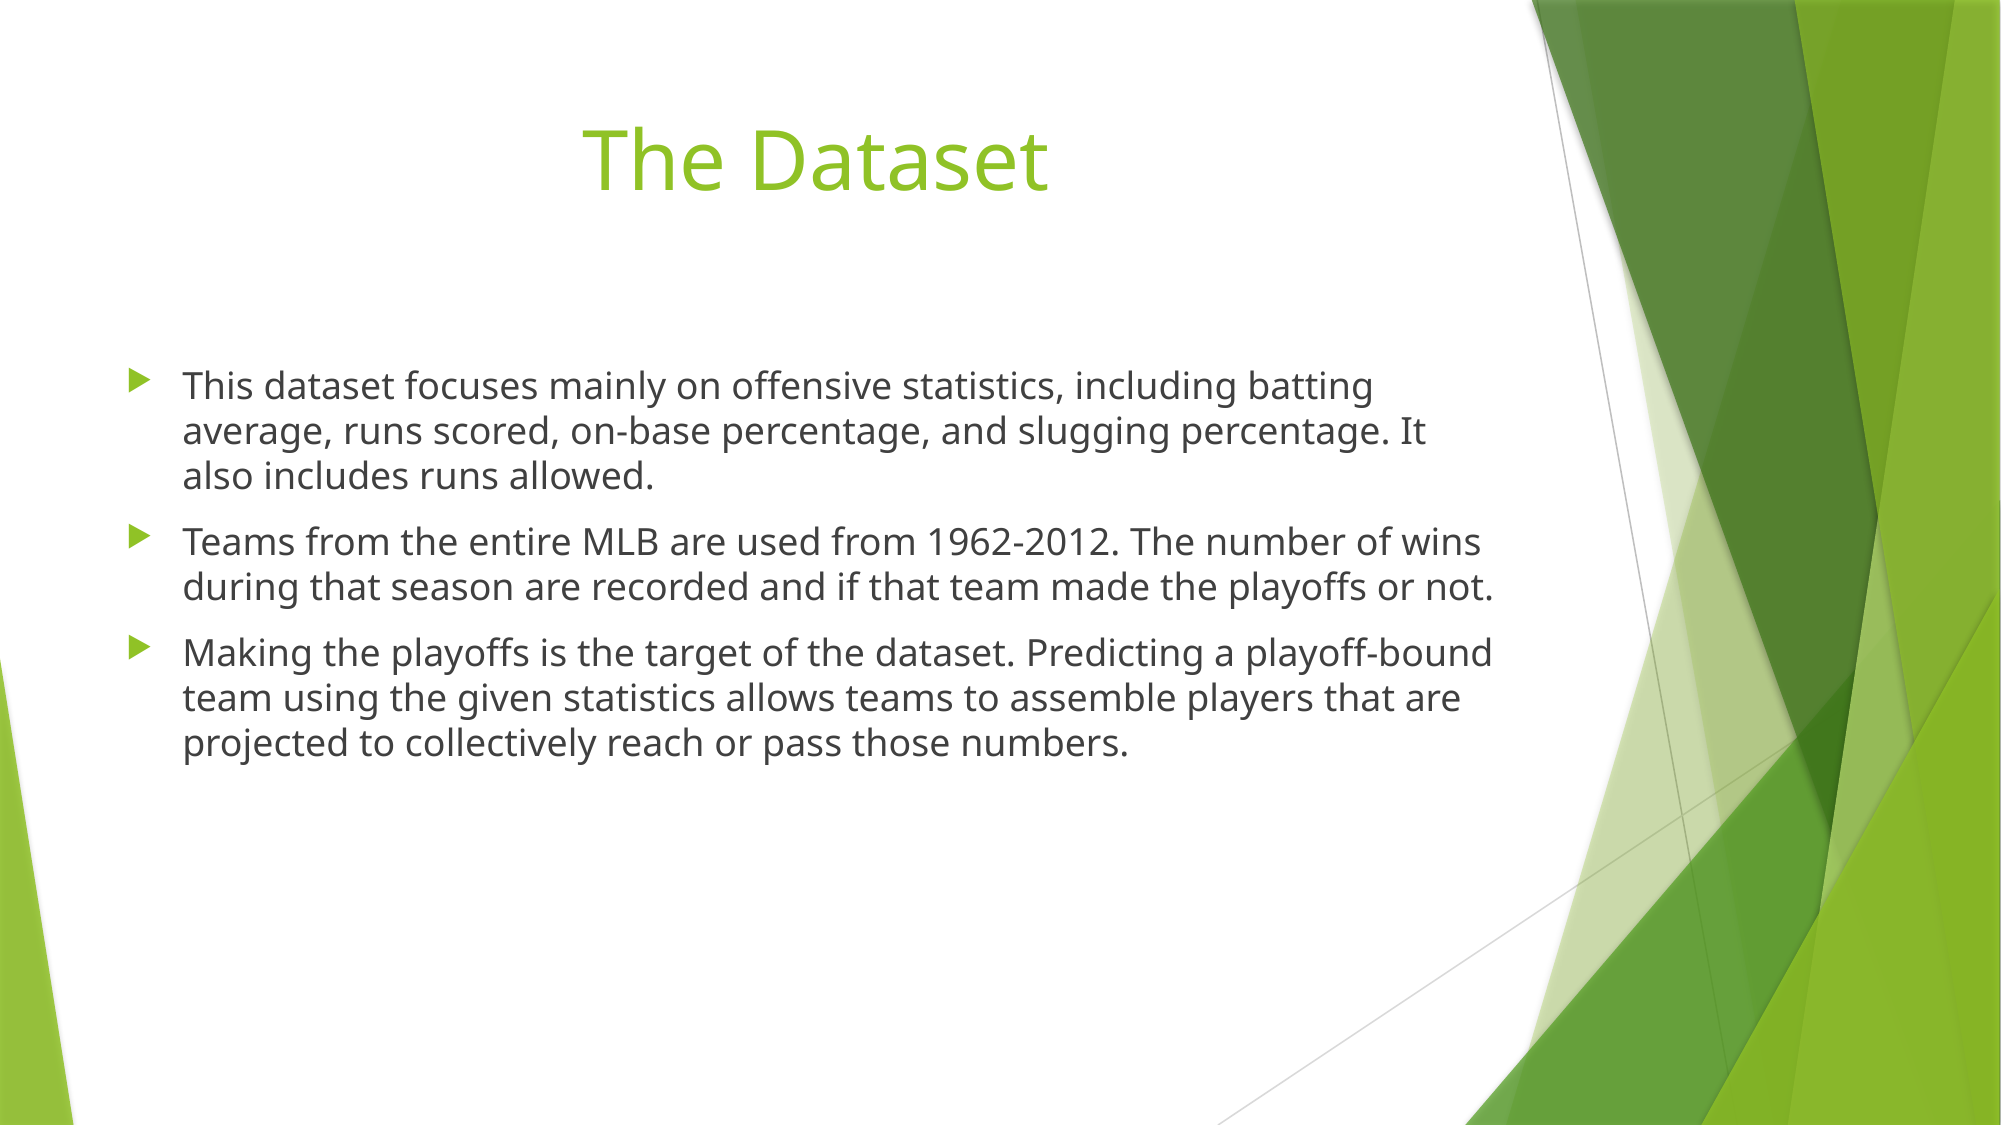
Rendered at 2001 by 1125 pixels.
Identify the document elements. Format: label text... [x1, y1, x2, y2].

title The Dataset [111, 99, 1522, 317]
list This dataset focuses mainly on offensive statistics, including batting average, runs scored, on-base percentage, and slugging percentage. It also includes runs allowed. Teams from the entire MLB are used from 1962-2012. The number of wins during that season are recorded and if that team made the playoffs or not. Making the playoffs is the target of the dataset. Predicting a playoff-bound team using the given statistics allows teams to assemble players that are projected to collectively reach or pass those numbers. [111, 354, 1522, 992]
